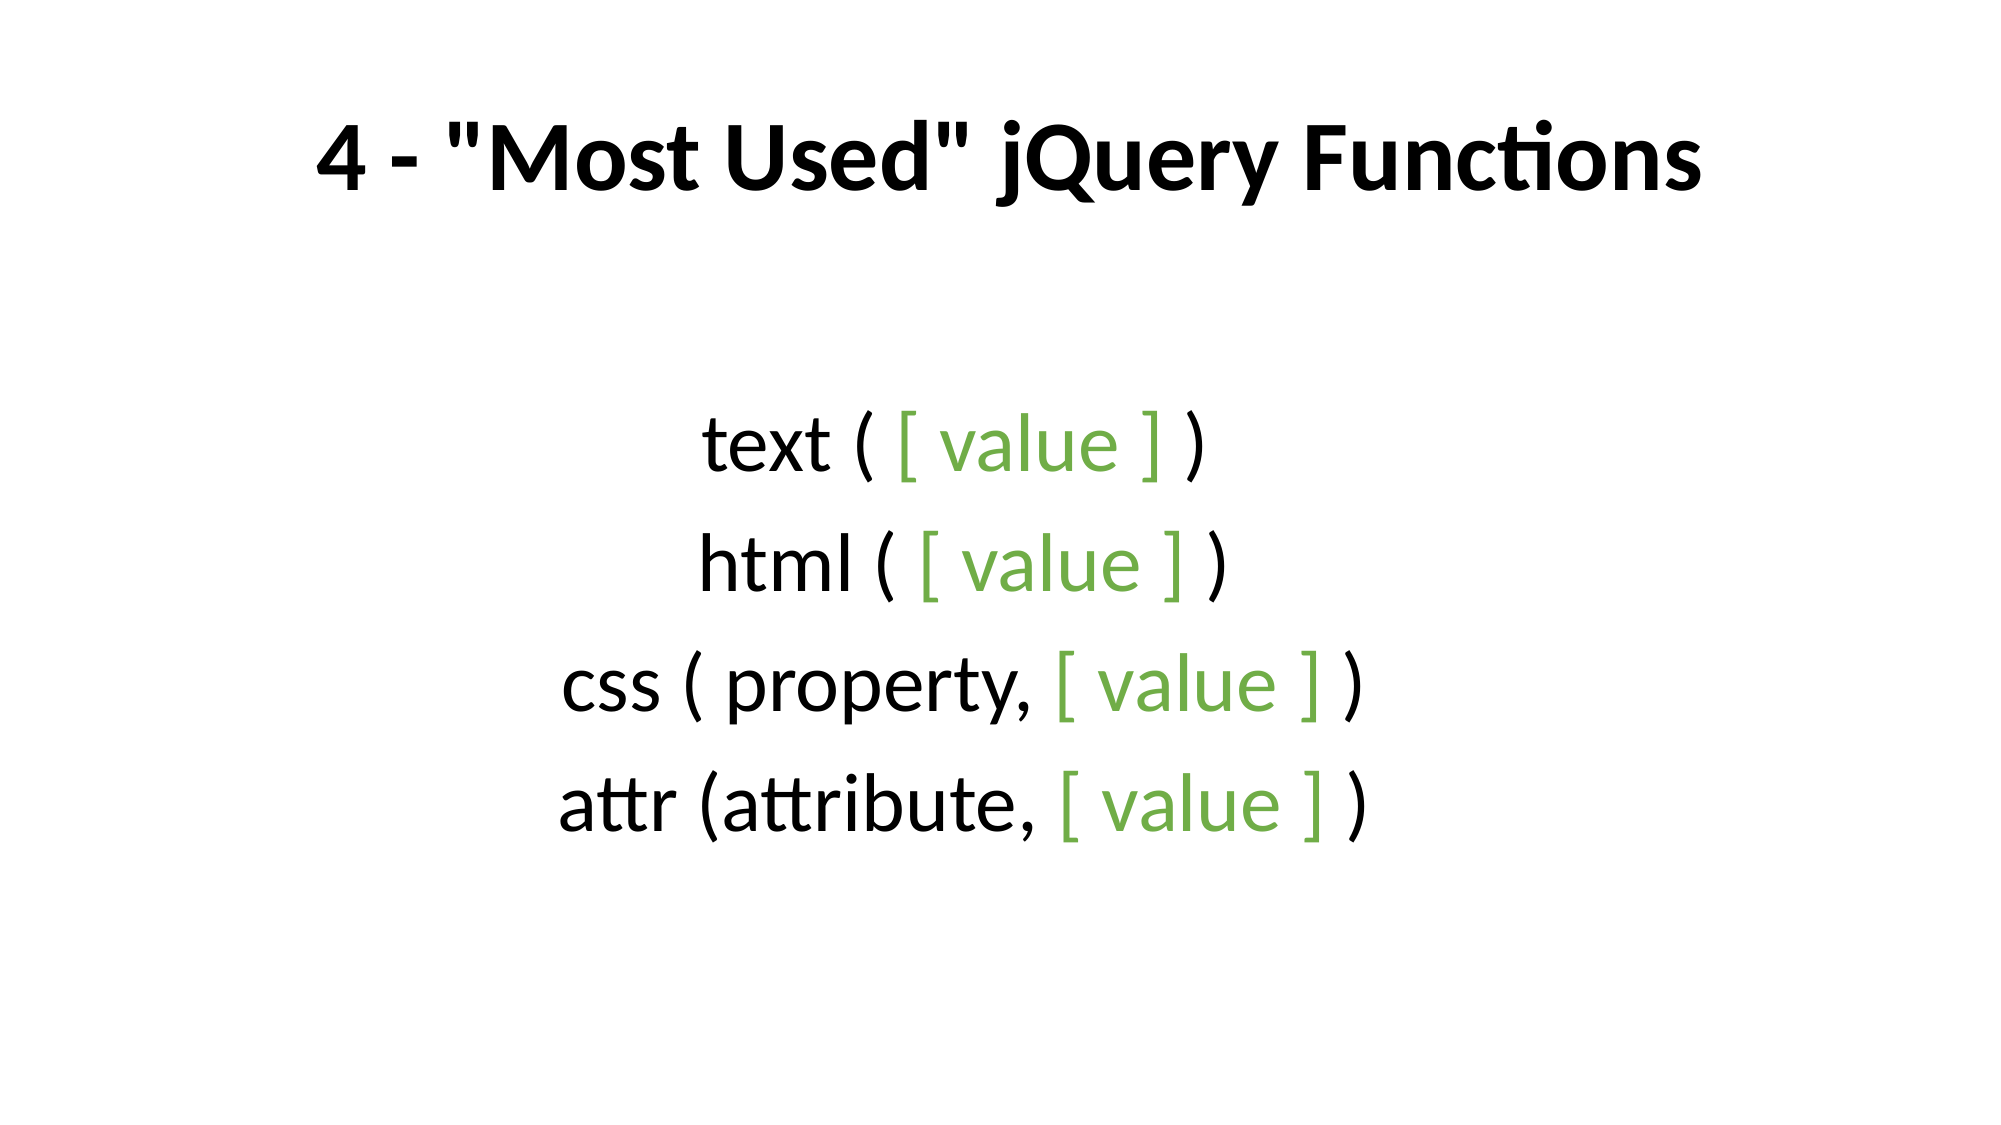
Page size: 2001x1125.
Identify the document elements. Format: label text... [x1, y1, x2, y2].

text_box text ( [ value ] ) html ( [ value ] ) css ( property, [ value ] ) attr (attribute, [ value ] ) [266, 360, 1663, 856]
text_box 4 - "Most Used" jQuery Functions [137, 83, 1884, 218]
